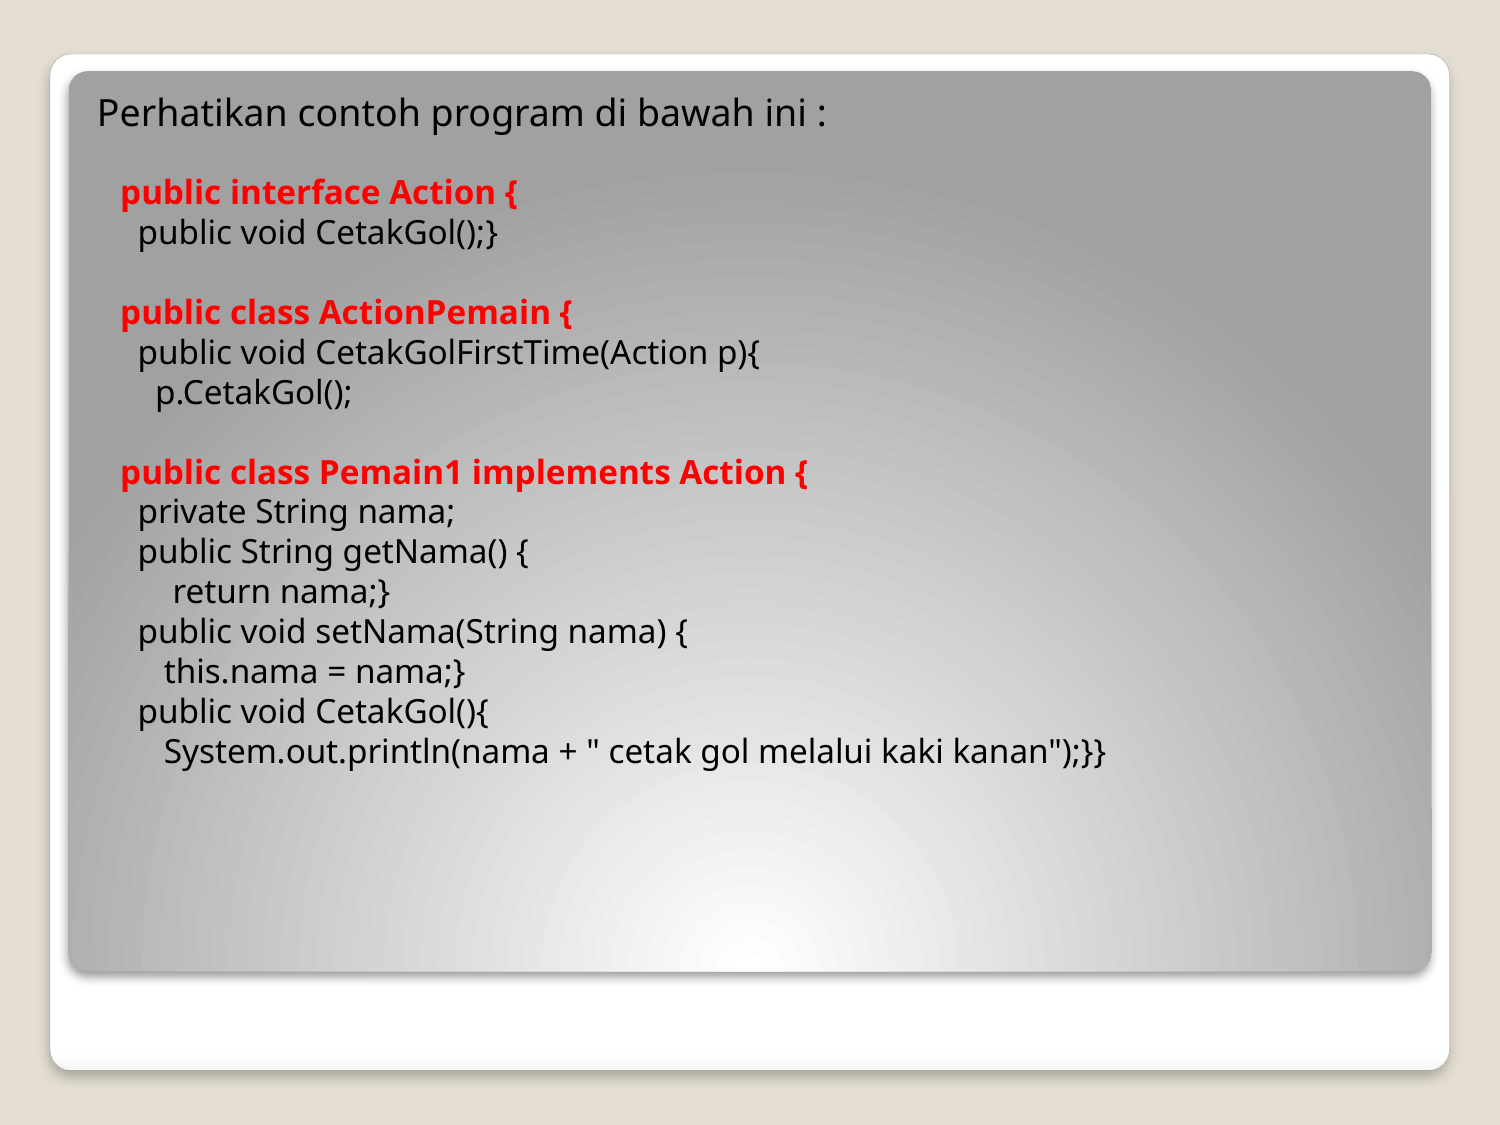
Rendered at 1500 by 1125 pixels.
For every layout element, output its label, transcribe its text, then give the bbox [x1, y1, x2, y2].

text_box Perhatikan contoh program di bawah ini : [82, 81, 1395, 142]
text_box public interface Action { public void CetakGol();} public class ActionPemain { public void CetakGolFirstTime(Action p){ p.CetakGol(); public class Pemain1 implements Action { private String nama; public String getNama() { return nama;} public void setNama(String nama) { this.nama = nama;} public void CetakGol(){ System.out.println(nama + " cetak gol melalui kaki kanan");}} [105, 163, 1407, 778]
